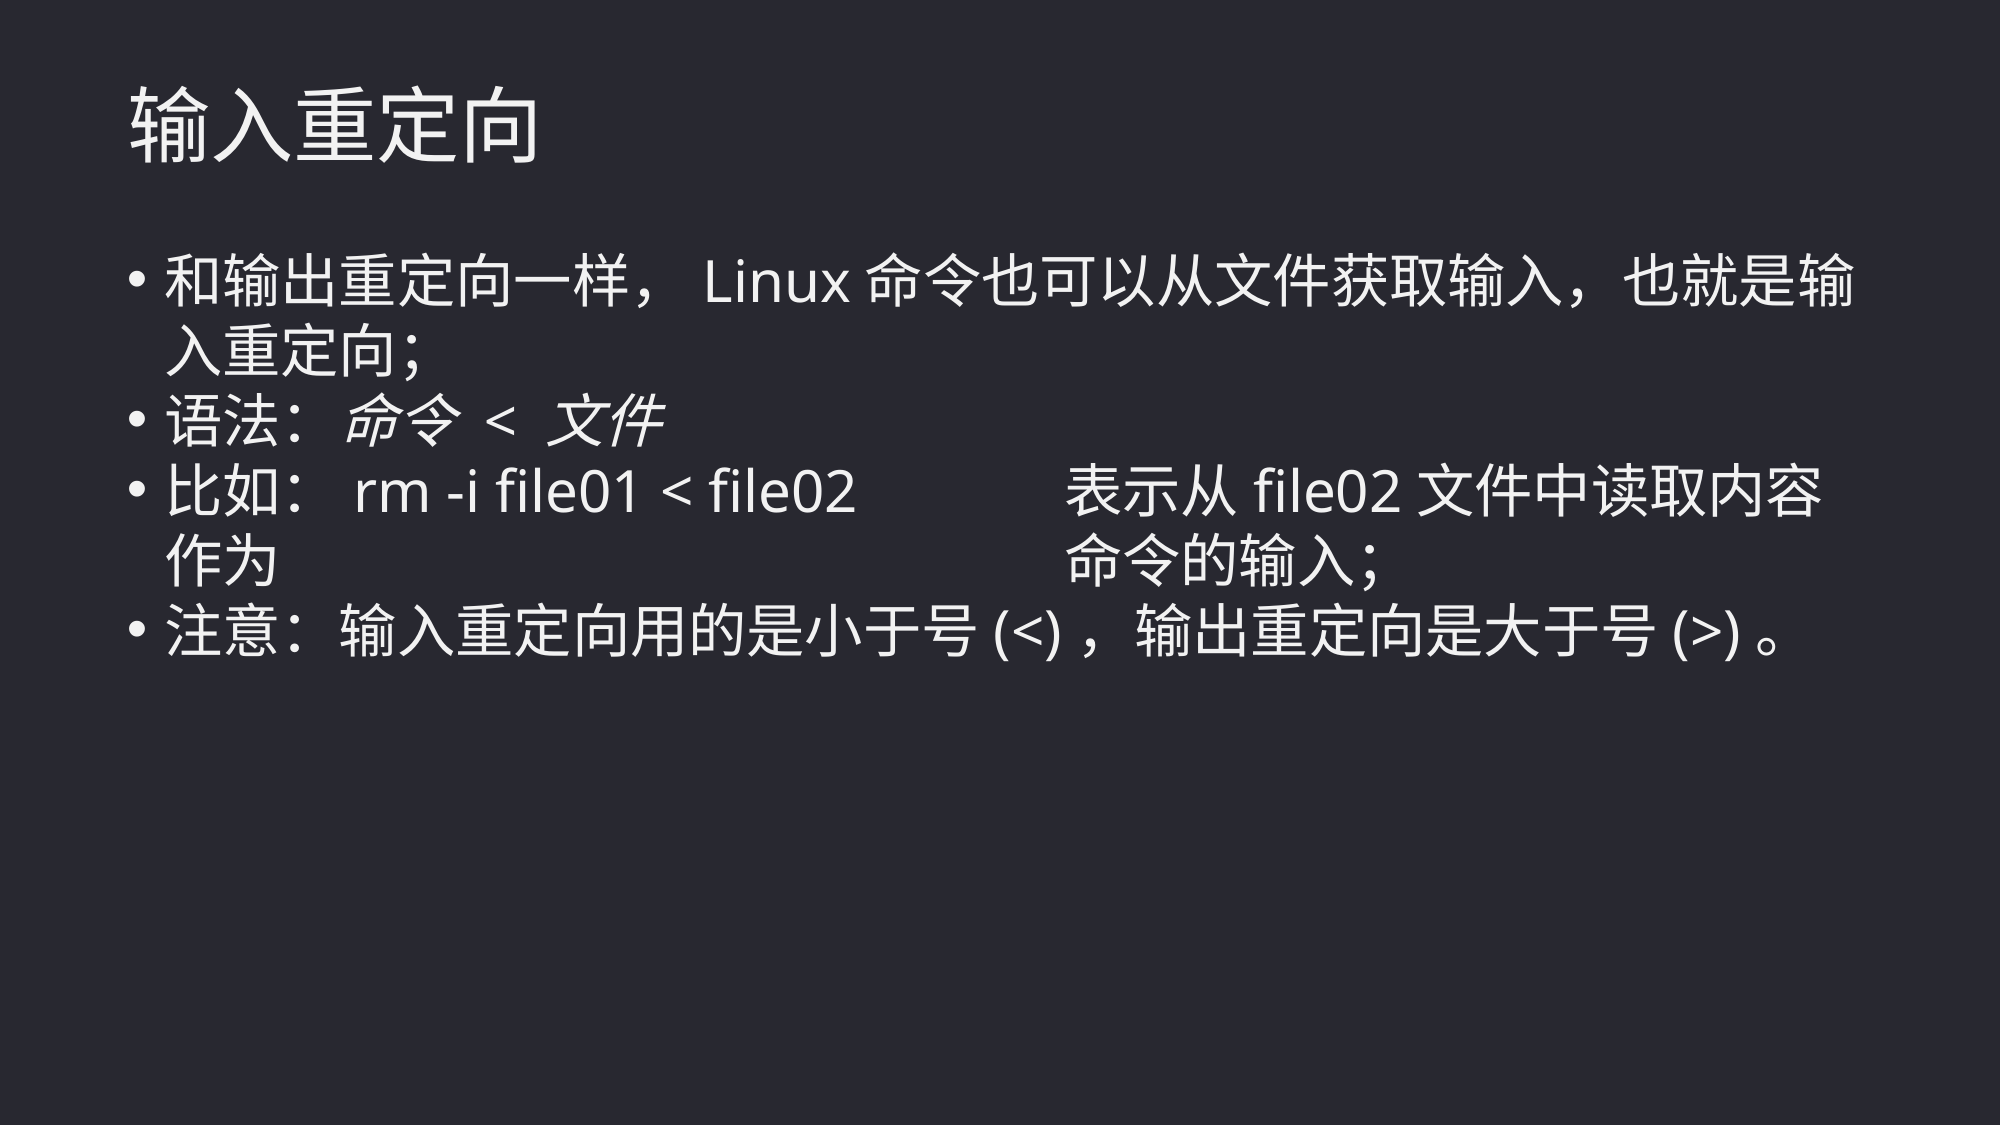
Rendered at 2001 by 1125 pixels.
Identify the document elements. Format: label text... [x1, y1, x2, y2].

text_box 输入重定向 [112, 77, 1387, 233]
text_box 和输出重定向一样，Linux命令也可以从文件获取输入，也就是输入重定向； 语法：命令 < 文件 比如：rm -i file01 < file02 表示从file02文件中读取内容作为 命令的输入； 注意：输入重定向用的是小于号(<)，输出重定向是大于号(>)。 [112, 236, 1896, 912]
